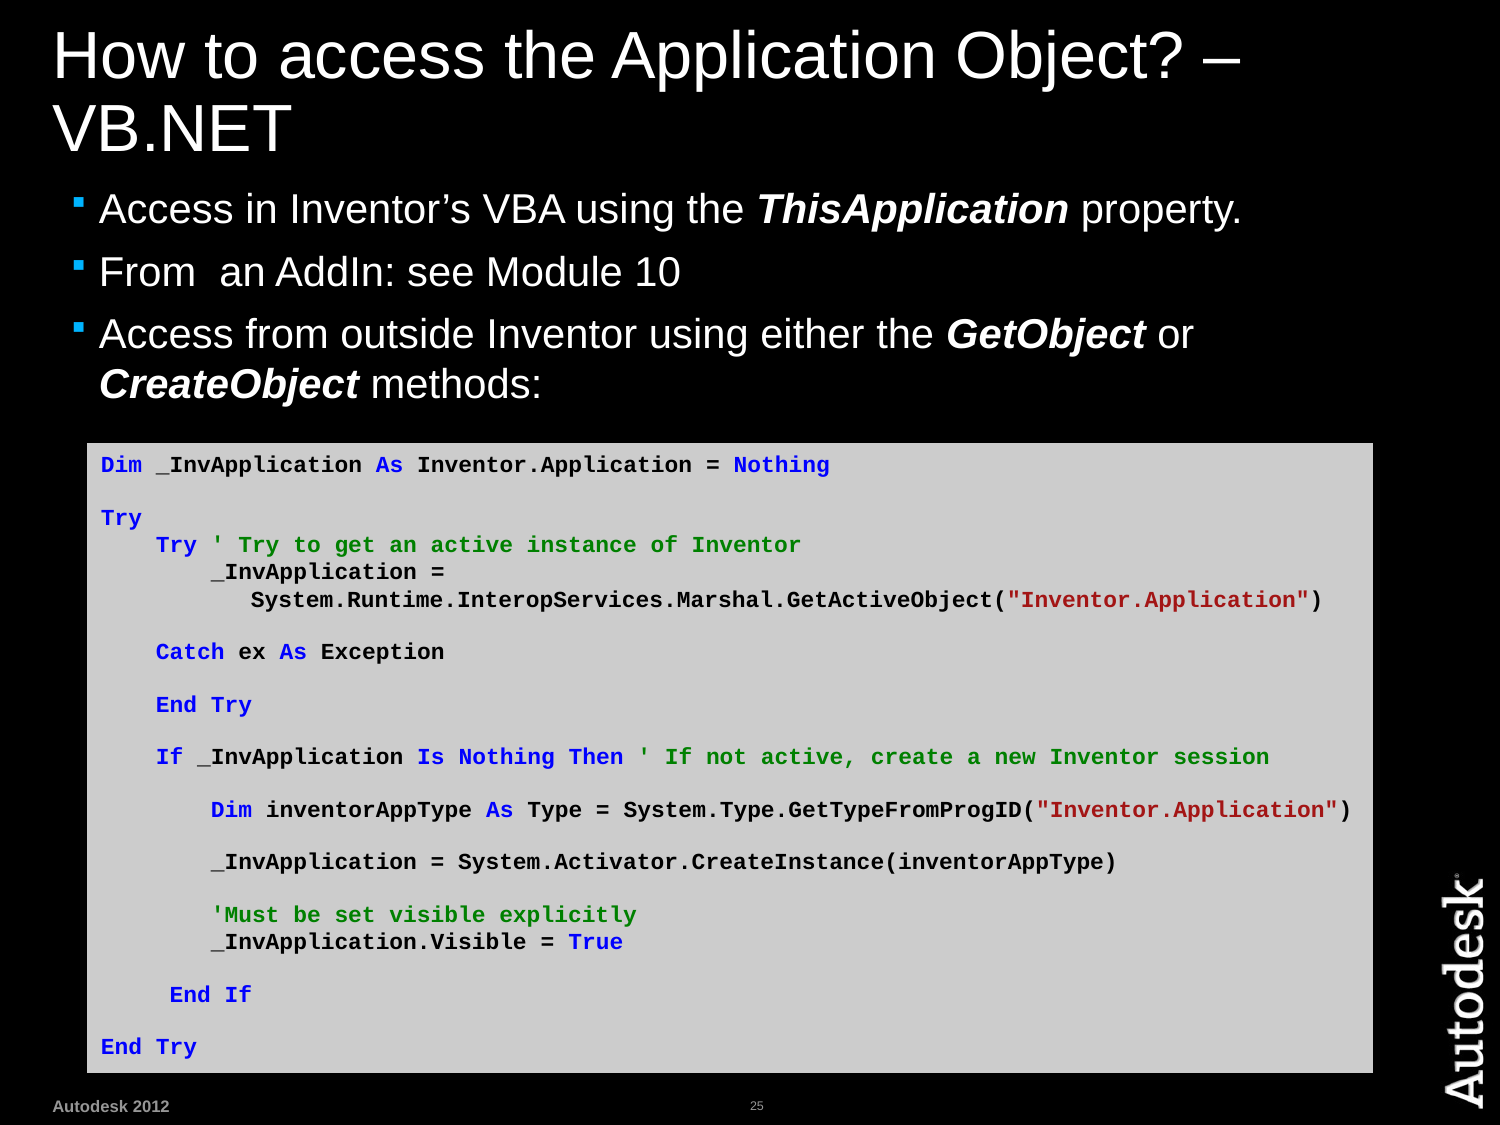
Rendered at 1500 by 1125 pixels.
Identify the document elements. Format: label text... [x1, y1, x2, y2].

text_box Dim _InvApplication As Inventor.Application = Nothing Try Try ' Try to get an active instance of Inventor _InvApplication = System.Runtime.InteropServices.Marshal.GetActiveObject("Inventor.Application") Catch ex As Exception End Try If _InvApplication Is Nothing Then ' If not active, create a new Inventor session Dim inventorAppType As Type = System.Type.GetTypeFromProgID("Inventor.Application") _InvApplication = System.Activator.CreateInstance(inventorAppType) 'Must be set visible explicitly _InvApplication.Visible = True End If End Try [85, 442, 1374, 1074]
list Access in Inventor’s VBA using the ThisApplication property. From an AddIn: see Module 10 Access from outside Inventor using either the GetObject or CreateObject methods: [52, 181, 1376, 440]
title How to access the Application Object? – VB.NET [52, 0, 1376, 181]
picture [1402, 0, 1500, 1125]
